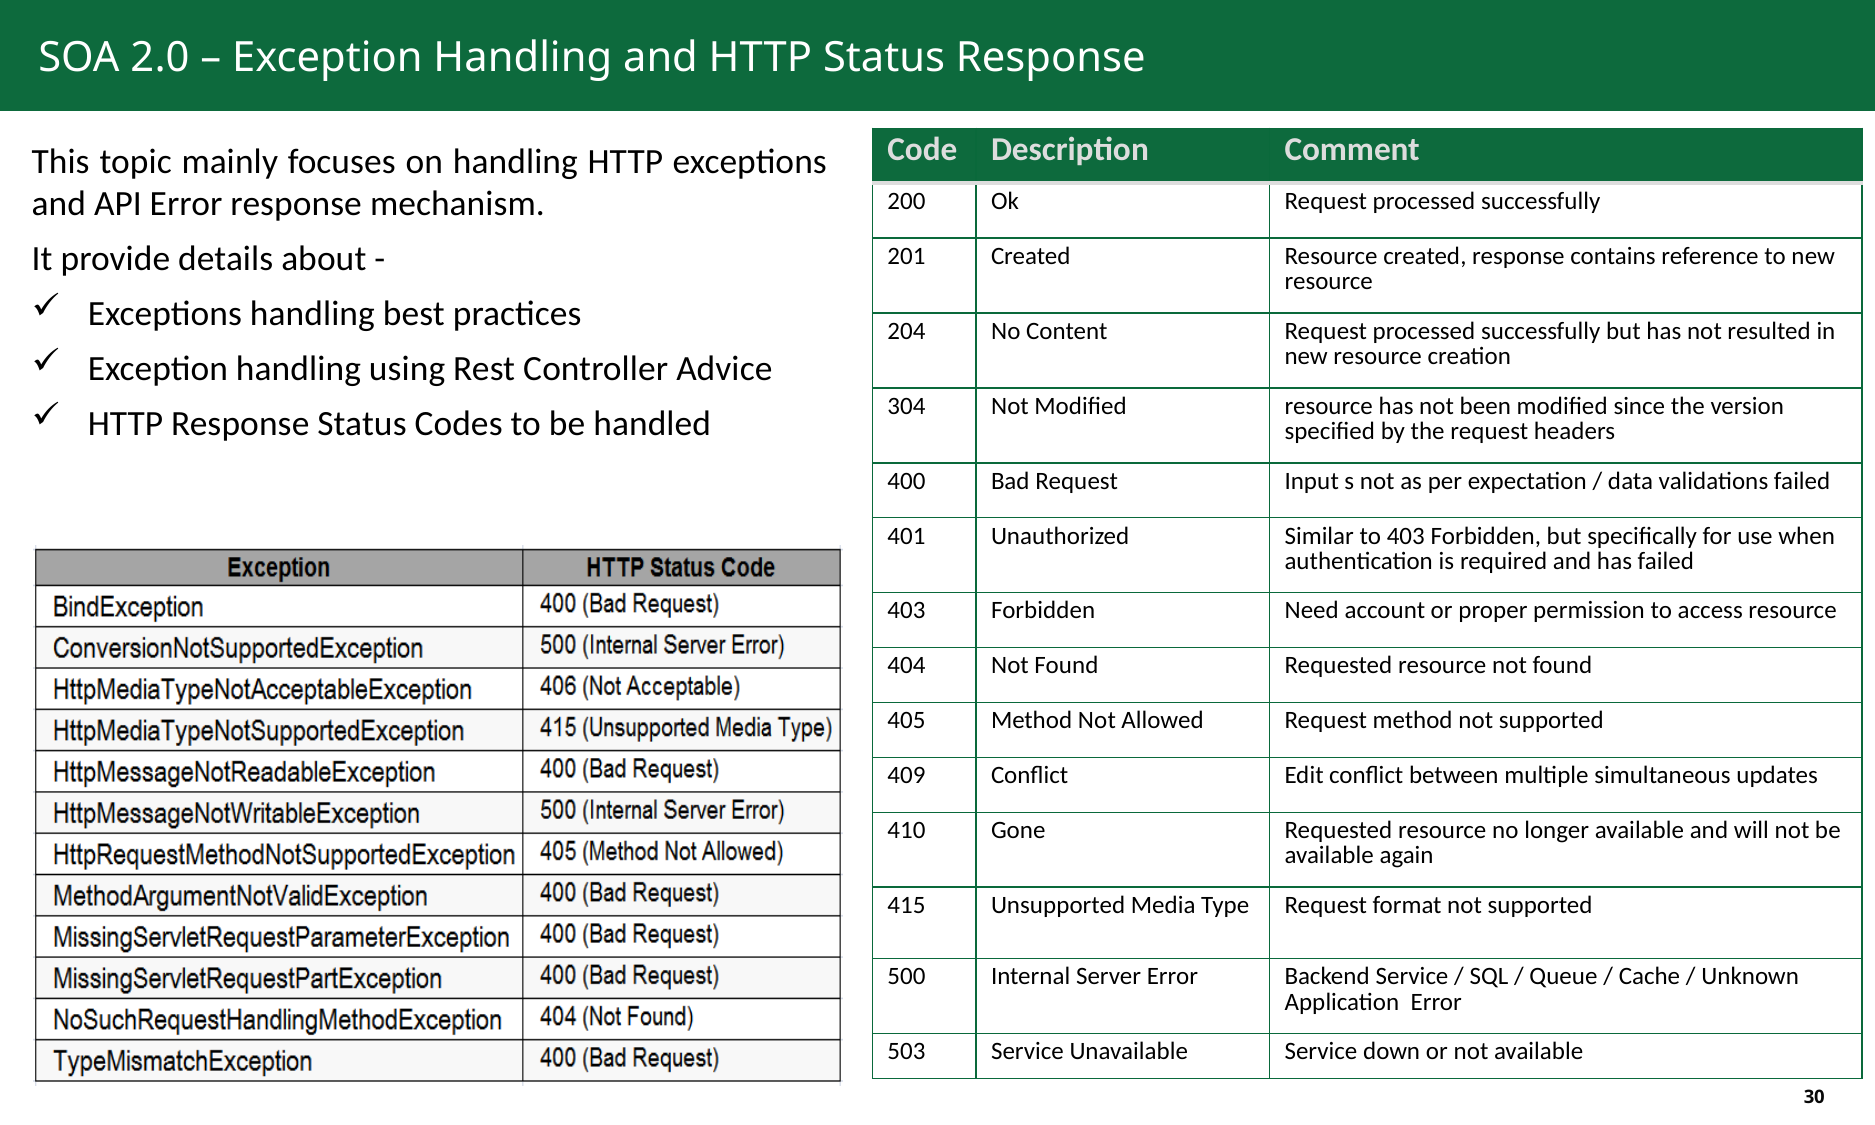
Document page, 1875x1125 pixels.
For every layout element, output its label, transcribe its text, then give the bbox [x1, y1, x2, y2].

table_cell 410 [873, 813, 975, 886]
table_cell Forbidden [977, 593, 1269, 647]
table_cell Edit conflict between multiple simultaneous updates [1270, 758, 1861, 812]
table_cell Unsupported Media Type [977, 888, 1269, 958]
table_cell Service down or not available [1270, 1034, 1861, 1078]
table_cell Similar to 403 Forbidden, but specifically for use when authentication is required and has failed [1270, 518, 1861, 592]
table_cell 503 [873, 1034, 975, 1078]
table_cell Bad Request [977, 464, 1269, 517]
table_cell 400 [873, 464, 975, 517]
table_cell 403 [873, 593, 975, 647]
table_cell 401 [873, 518, 975, 592]
table_cell Request method not supported [1270, 703, 1861, 757]
table_cell Unauthorized [977, 518, 1269, 592]
table_cell 409 [873, 758, 975, 812]
table_cell 415 [873, 888, 975, 958]
table_cell Gone [977, 813, 1269, 886]
table_cell Input s not as per expectation / data validations failed [1270, 464, 1861, 517]
table_cell 304 [873, 389, 975, 462]
table_cell 500 [873, 959, 975, 1033]
table_cell Method Not Allowed [977, 703, 1269, 757]
table_header Comment [1270, 129, 1861, 181]
table_cell Internal Server Error [977, 959, 1269, 1033]
table_cell Ok [977, 185, 1269, 237]
table_cell Not Found [977, 648, 1269, 702]
title SOA 2.0 – Exception Handling and HTTP Status Response [23, 10, 1587, 100]
table_cell resource has not been modified since the version specified by the request headers [1270, 389, 1861, 462]
table_cell 200 [873, 185, 975, 237]
table_cell Request processed successfully [1270, 185, 1861, 237]
table_cell 201 [873, 239, 975, 312]
table_cell 404 [873, 648, 975, 702]
table_cell Backend Service / SQL / Queue / Cache / Unknown Application Error [1270, 959, 1861, 1033]
table_cell Need account or proper permission to access resource [1270, 593, 1861, 647]
table_header Description [977, 129, 1269, 181]
table_cell Requested resource no longer available and will not be available again [1270, 813, 1861, 886]
table_header Code [873, 129, 975, 181]
table_cell No Content [977, 314, 1269, 387]
picture [33, 544, 844, 1087]
table_cell Request format not supported [1270, 888, 1861, 958]
table_cell 204 [873, 314, 975, 387]
table_cell Request processed successfully but has not resulted in new resource creation [1270, 314, 1861, 387]
text_box This topic mainly focuses on handling HTTP exceptions and API Error response mechanism. It provide details about - Exceptions handling best practices Exception handling using Rest Controller Advice HTTP Response Status Codes to be handled [16, 130, 843, 451]
table_cell Service Unavailable [977, 1034, 1269, 1078]
table_cell Requested resource not found [1270, 648, 1861, 702]
table_cell Not Modified [977, 389, 1269, 462]
table_cell 405 [873, 703, 975, 757]
table_cell Conflict [977, 758, 1269, 812]
table_cell Created [977, 239, 1269, 312]
table_cell Resource created, response contains reference to new resource [1270, 239, 1861, 312]
